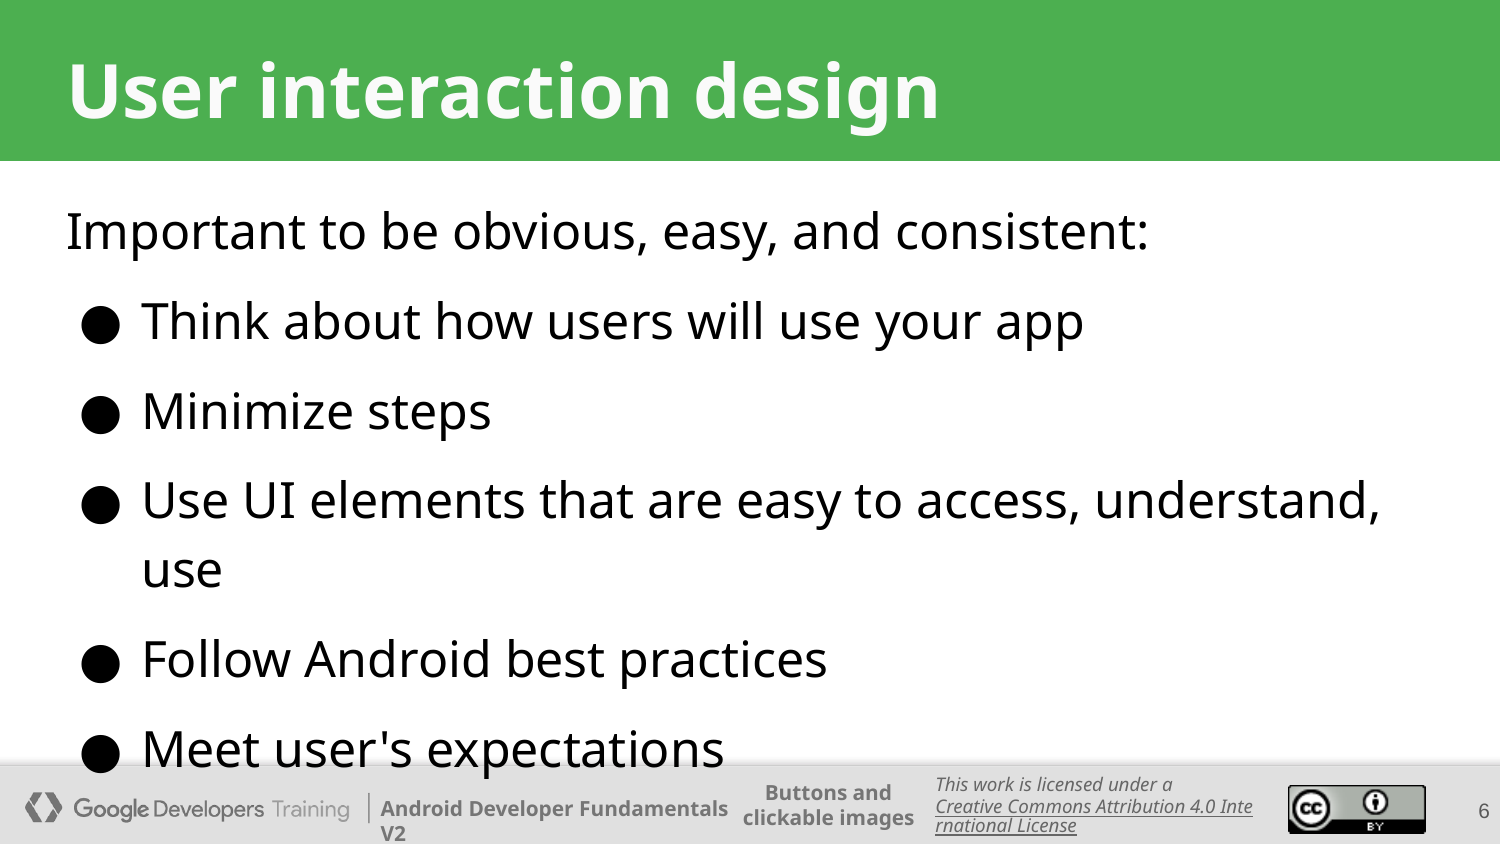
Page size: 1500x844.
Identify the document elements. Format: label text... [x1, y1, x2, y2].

slide_number ‹#› [1414, 777, 1500, 842]
list Important to be obvious, easy, and consistent: Think about how users will use your app Minimize steps Use UI elements that are easy to access, understand, use Follow Android best practices Meet user's expectations [51, 175, 1429, 725]
title User interaction design [51, 28, 1472, 122]
picture [0, 161, 1500, 844]
